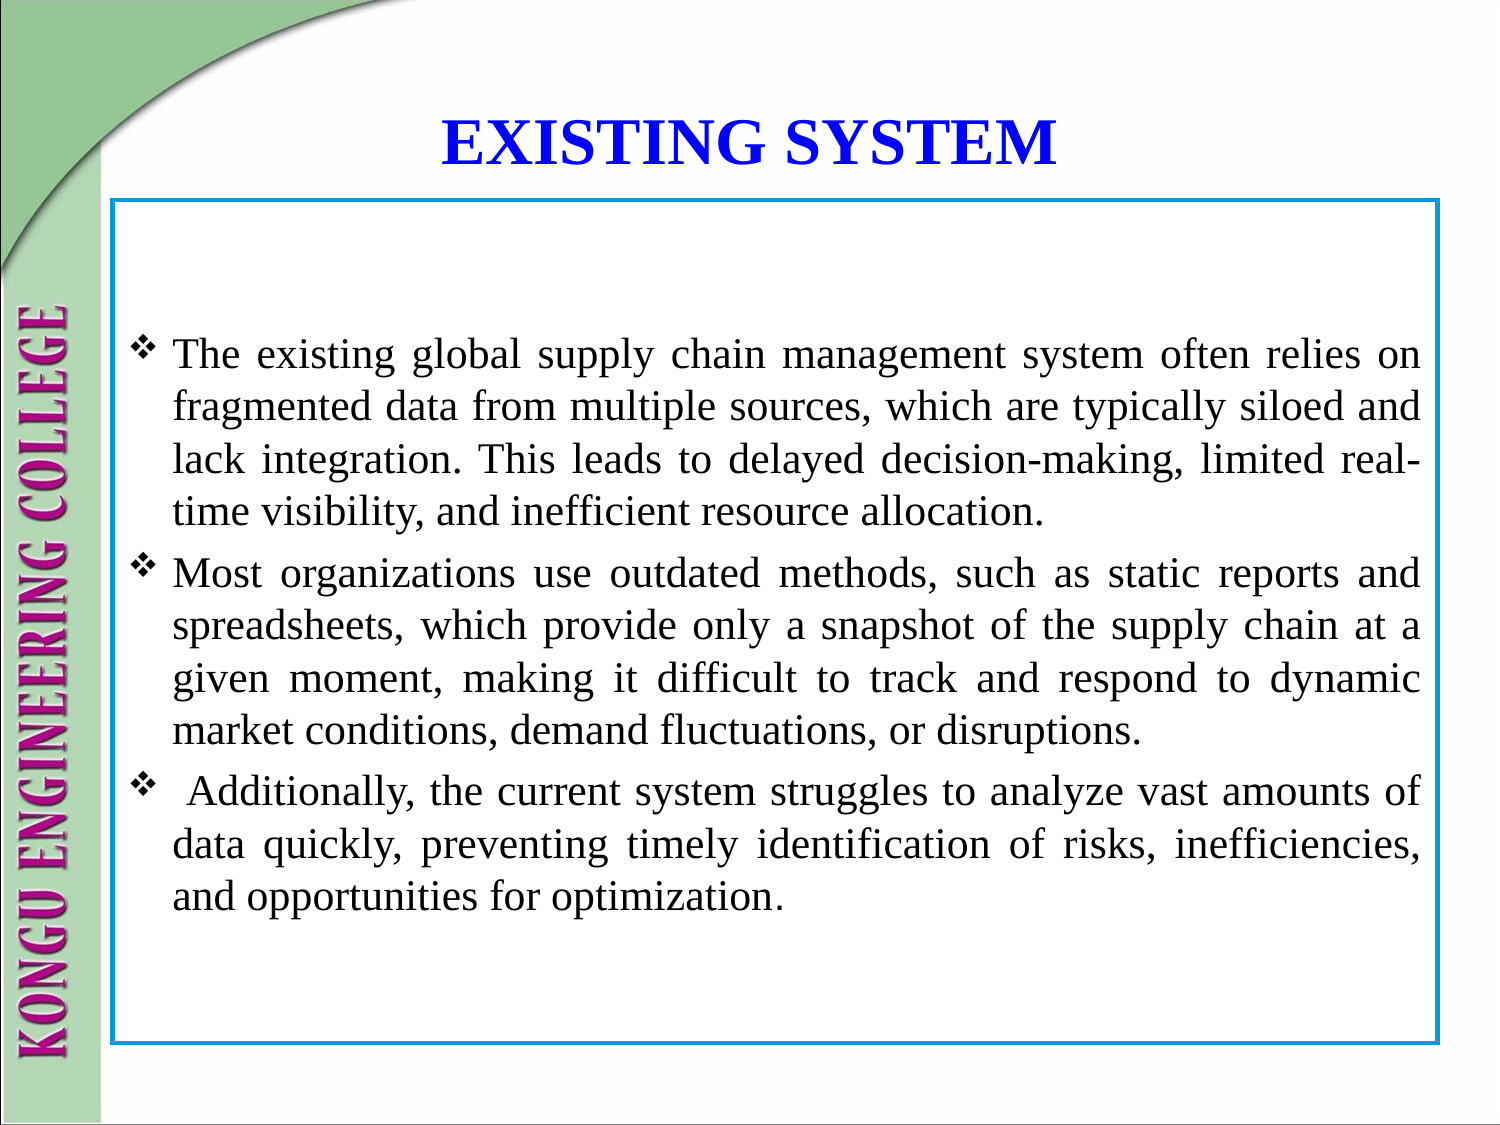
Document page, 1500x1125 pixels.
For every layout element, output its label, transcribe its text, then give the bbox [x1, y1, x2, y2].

list The existing global supply chain management system often relies on fragmented data from multiple sources, which are typically siloed and lack integration. This leads to delayed decision-making, limited real-time visibility, and inefficient resource allocation. Most organizations use outdated methods, such as static reports and spreadsheets, which provide only a snapshot of the supply chain at a given moment, making it difficult to track and respond to dynamic market conditions, demand fluctuations, or disruptions. Additionally, the current system struggles to analyze vast amounts of data quickly, preventing timely identification of risks, inefficiencies, and opportunities for optimization. [110, 198, 1440, 1045]
title EXISTING SYSTEM [74, 74, 1426, 179]
picture [0, 0, 1500, 1125]
